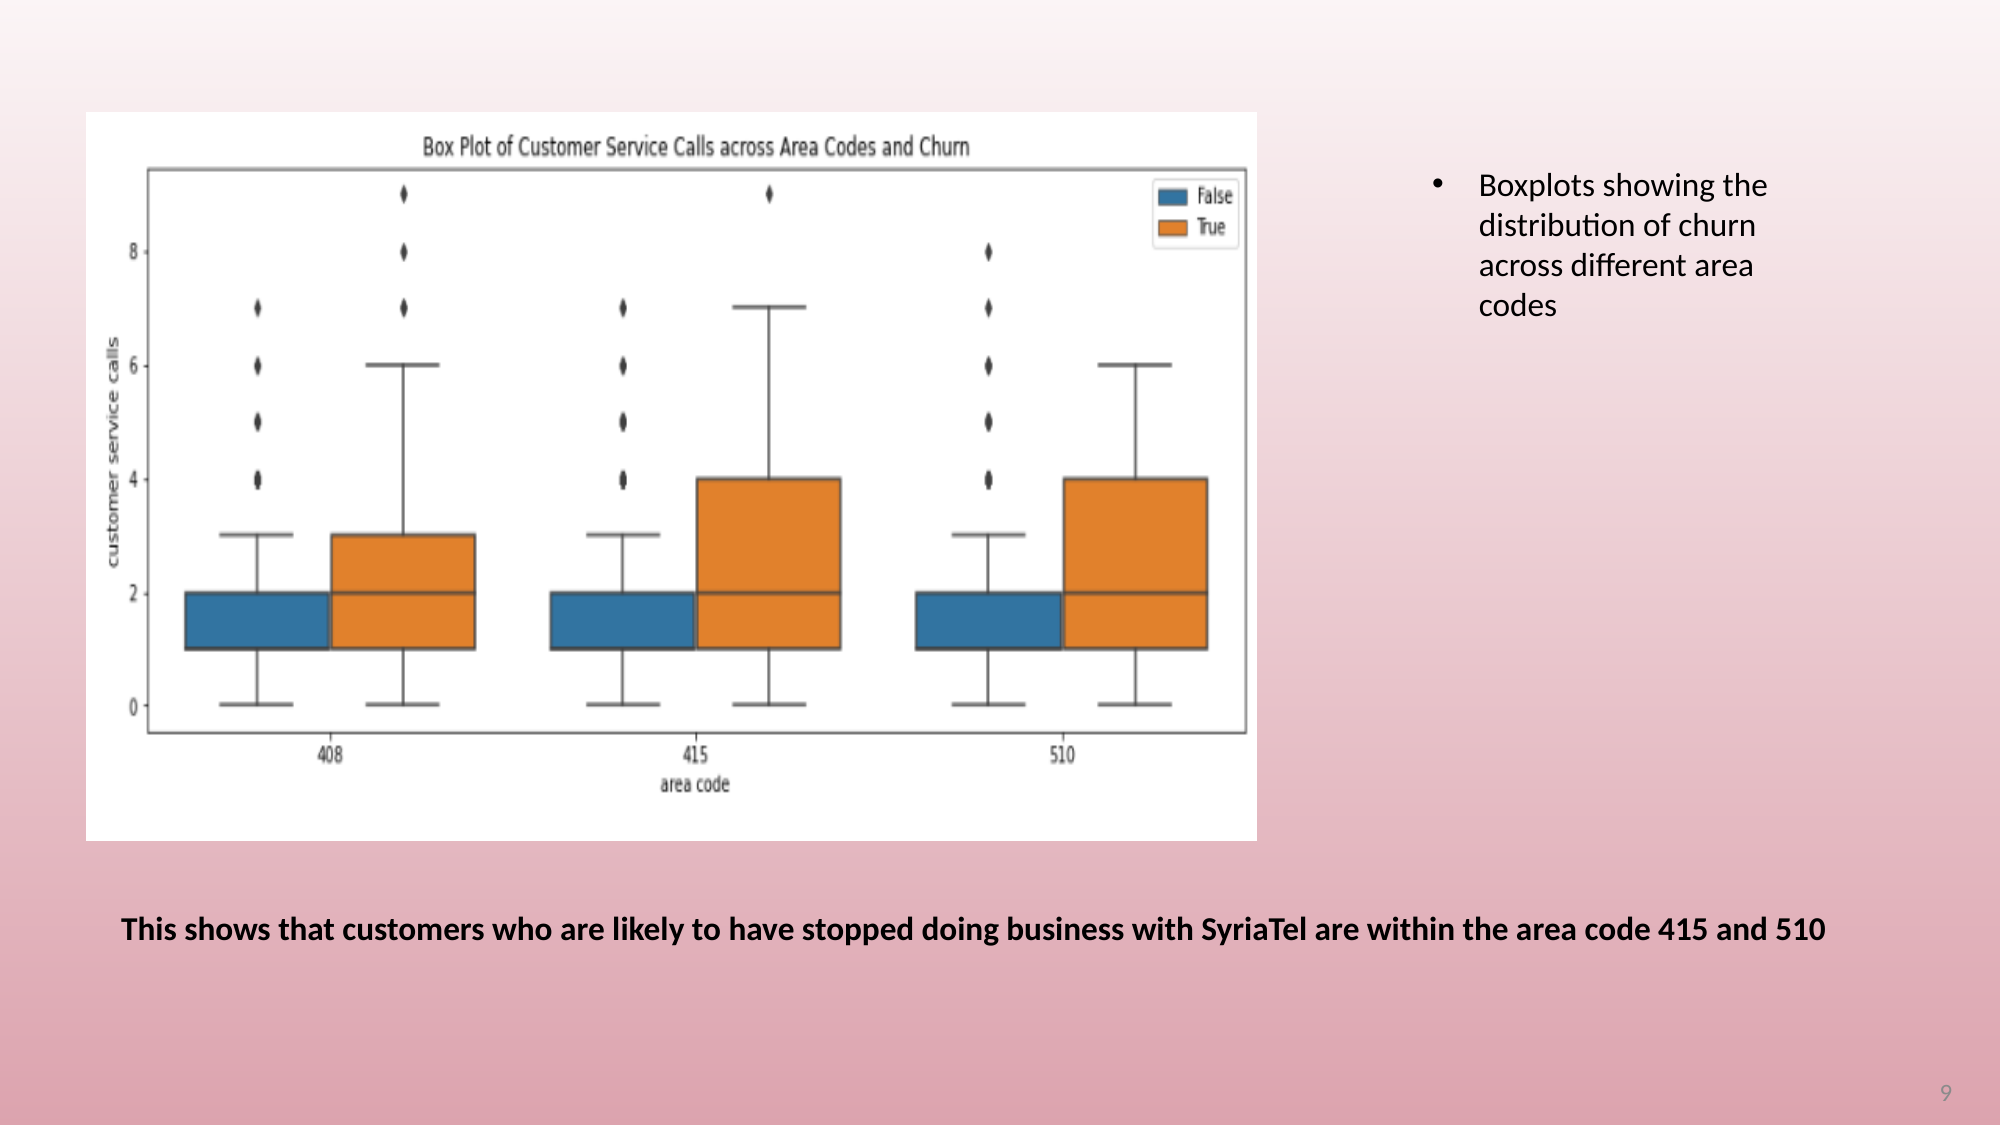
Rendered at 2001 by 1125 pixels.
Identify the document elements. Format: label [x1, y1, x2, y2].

picture [86, 112, 1257, 841]
chart [0, 3, 2000, 1125]
